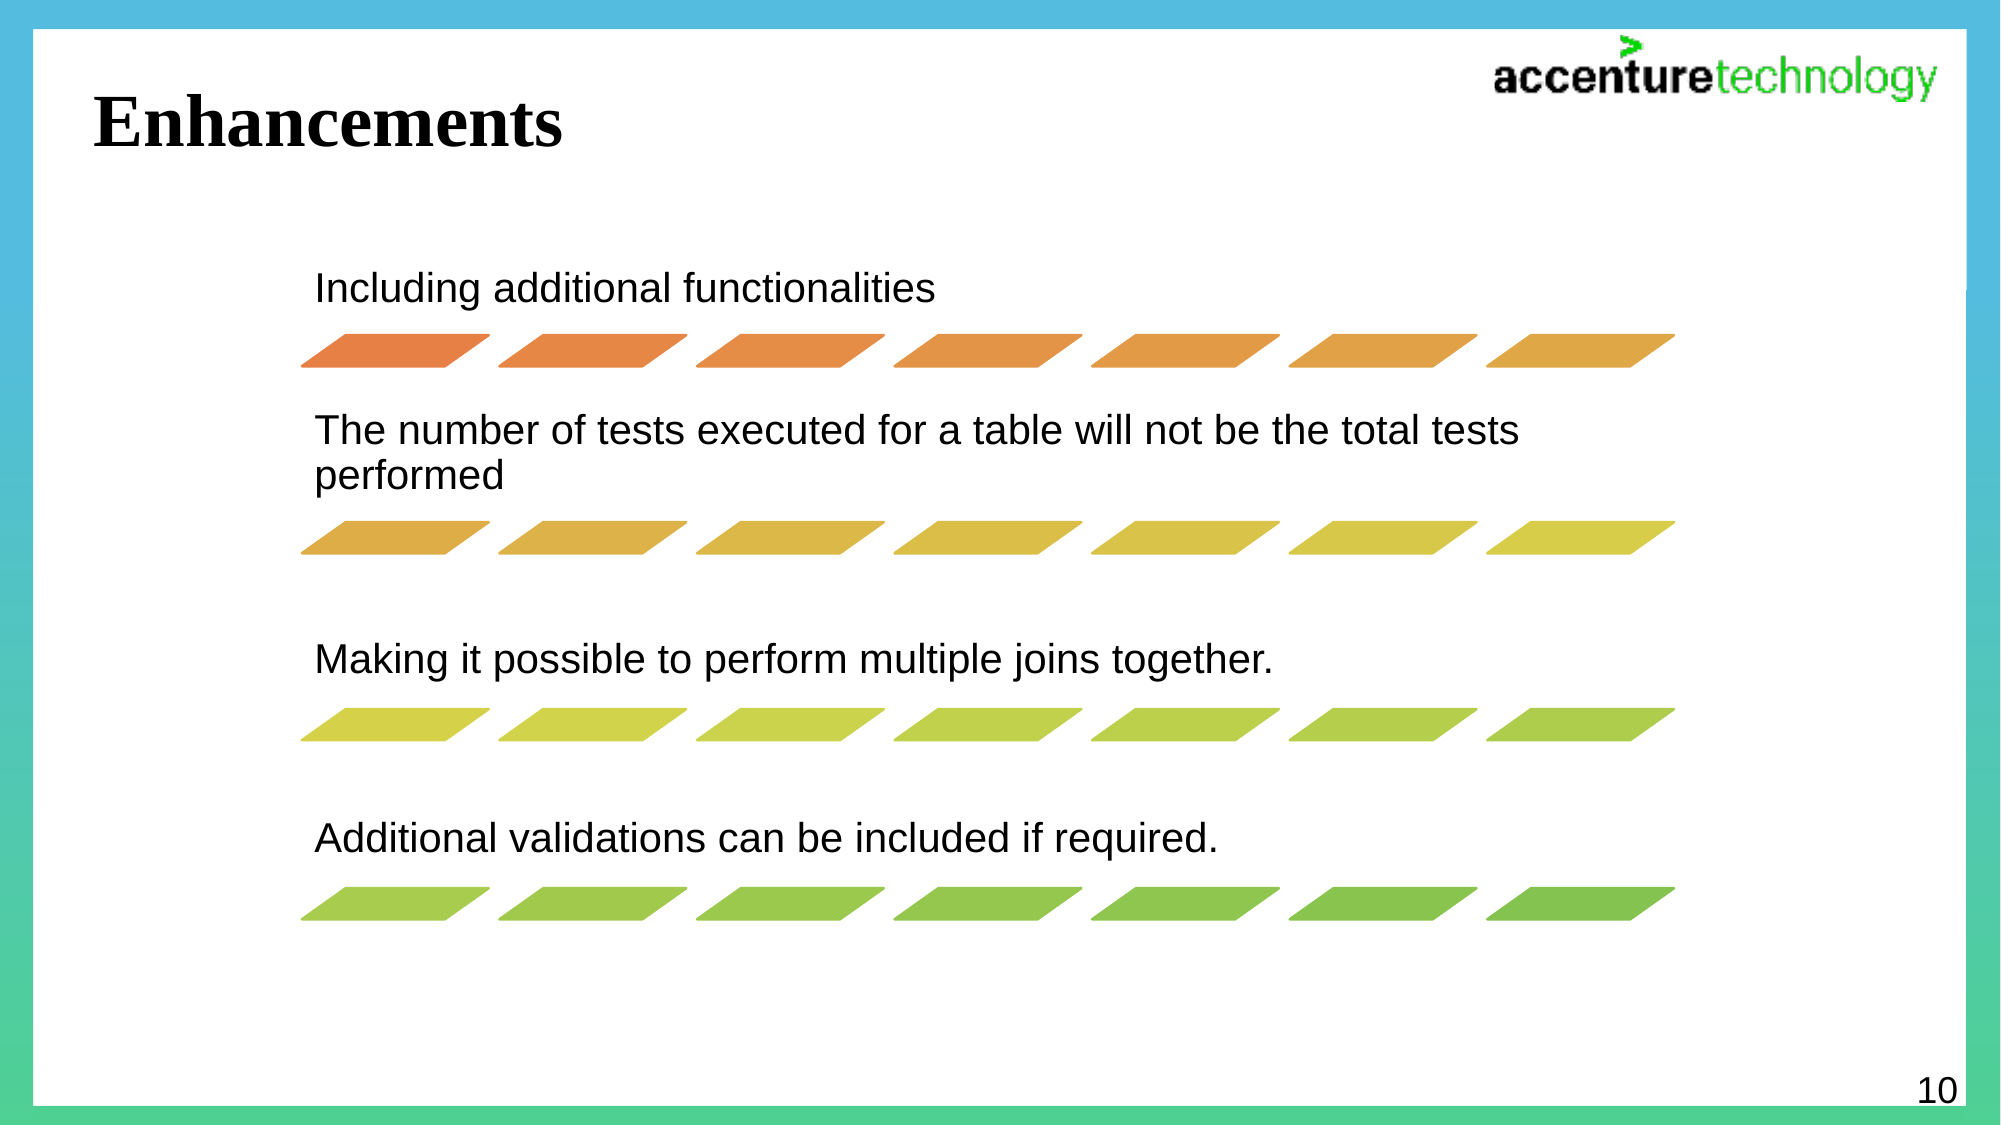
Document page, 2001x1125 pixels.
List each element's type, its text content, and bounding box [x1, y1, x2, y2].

text_box 10 [1893, 1053, 1981, 1125]
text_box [223, 53, 1780, 1090]
text_box Enhancements [78, 53, 223, 170]
text_box [1494, 35, 1938, 102]
